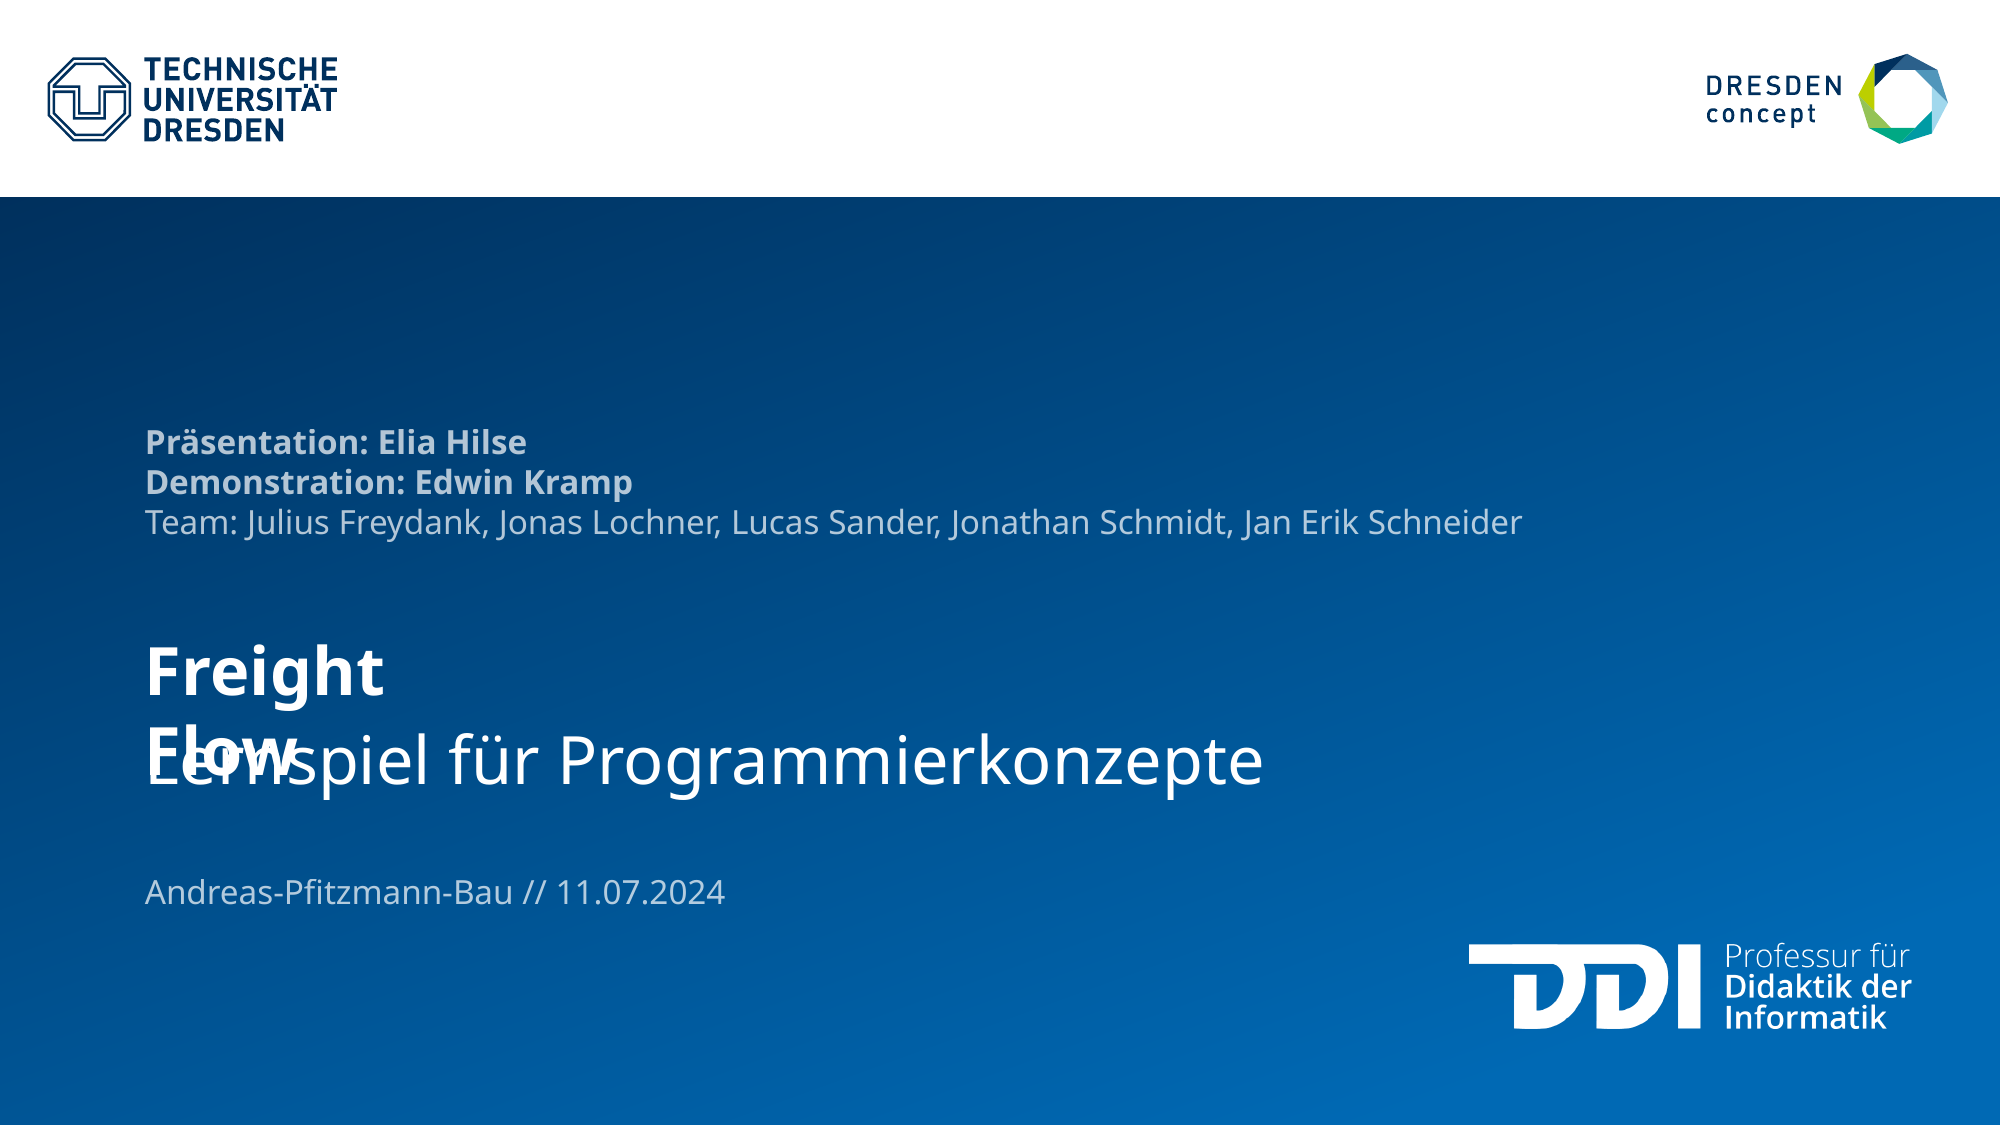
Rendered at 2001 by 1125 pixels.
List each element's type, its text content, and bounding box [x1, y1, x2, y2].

title Freight Flow [144, 629, 556, 710]
list Präsentation: Elia Hilse Demonstration: Edwin Kramp Team: Julius Freydank, Jonas Lochner, Lucas Sander, Jonathan Schmidt, Jan Erik Schneider [144, 421, 1550, 543]
picture [1469, 942, 1912, 1029]
list Lernspiel für Programmierkonzepte [144, 717, 1267, 799]
list Andreas-Pfitzmann-Bau // 11.07.2024 [144, 871, 730, 912]
